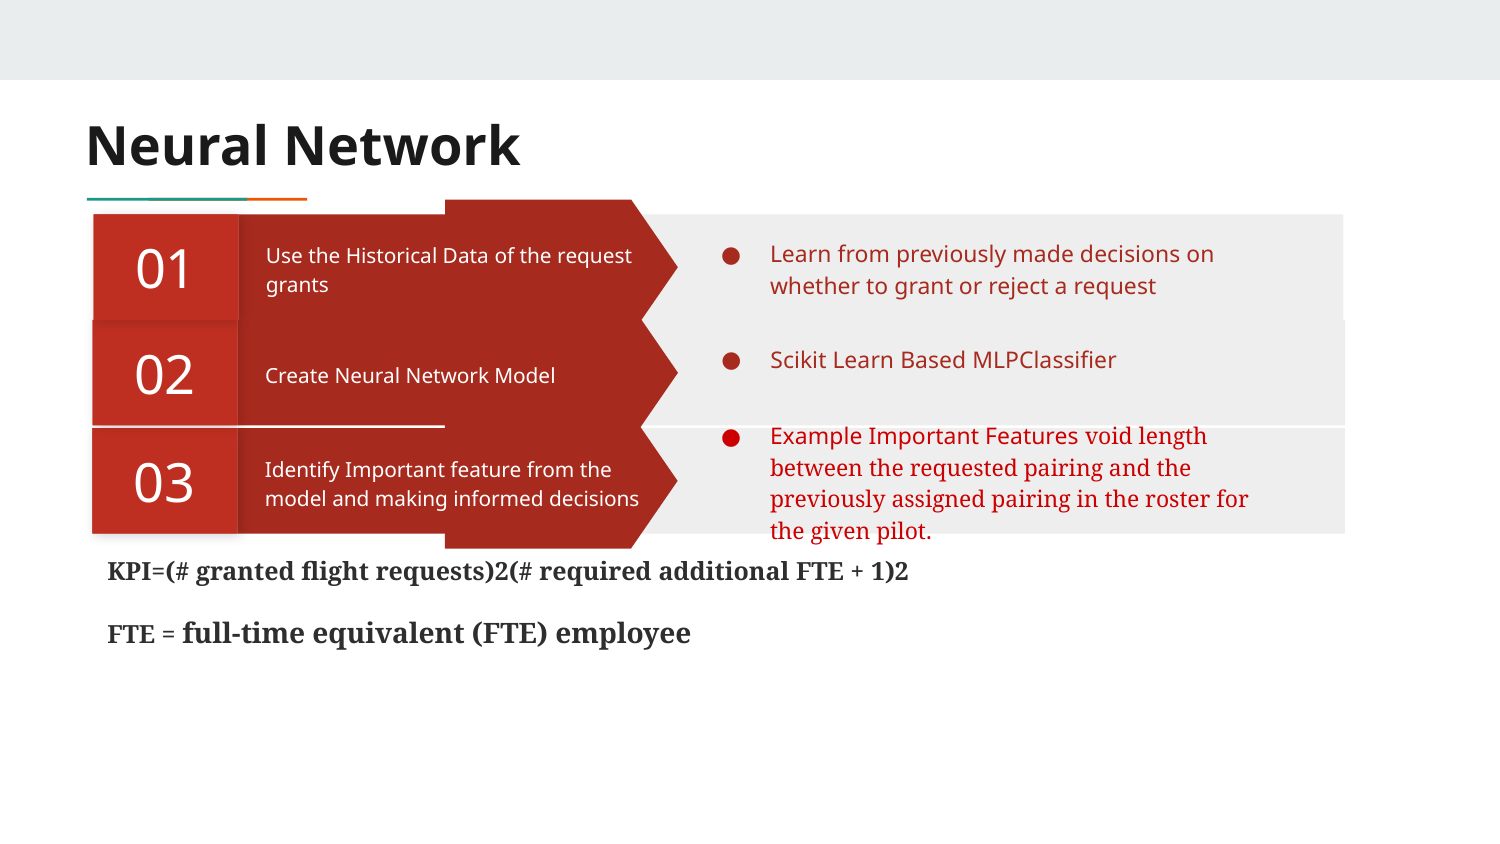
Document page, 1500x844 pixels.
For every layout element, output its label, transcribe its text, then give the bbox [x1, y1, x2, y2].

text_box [92, 432, 1346, 534]
text_box KPI=(# ​granted ​flight ​requests)2(# ​required ​additional ​FTE ​+ ​1)2 FTE = full-time equivalent (FTE) employee [92, 541, 1331, 661]
title Neural Network [69, 95, 1332, 184]
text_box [93, 214, 1344, 321]
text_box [92, 326, 1346, 426]
